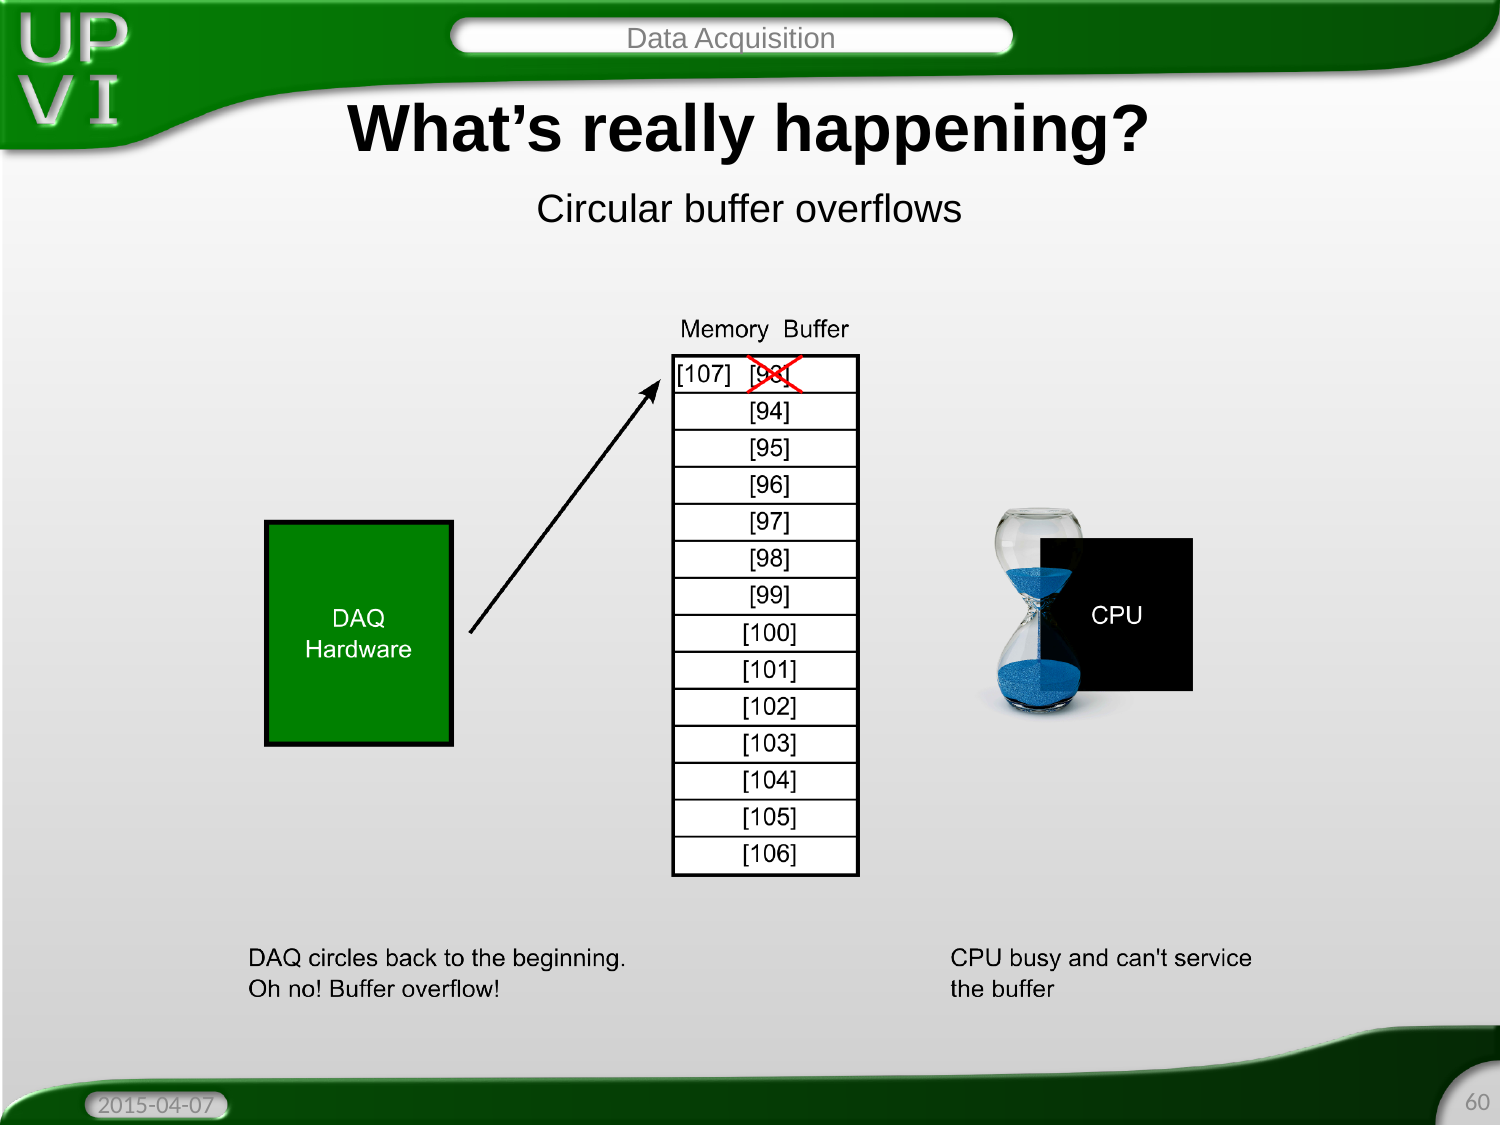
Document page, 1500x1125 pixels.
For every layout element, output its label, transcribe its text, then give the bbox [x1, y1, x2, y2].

picture [0, 0, 1500, 1125]
slide_number 60 [1155, 1069, 1500, 1125]
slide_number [75, 1073, 238, 1125]
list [249, 319, 1252, 997]
footer Data Acquisition [450, 6, 1013, 67]
text_box Circular buffer overflows [74, 174, 1425, 238]
title What’s really happening? [75, 75, 1425, 174]
